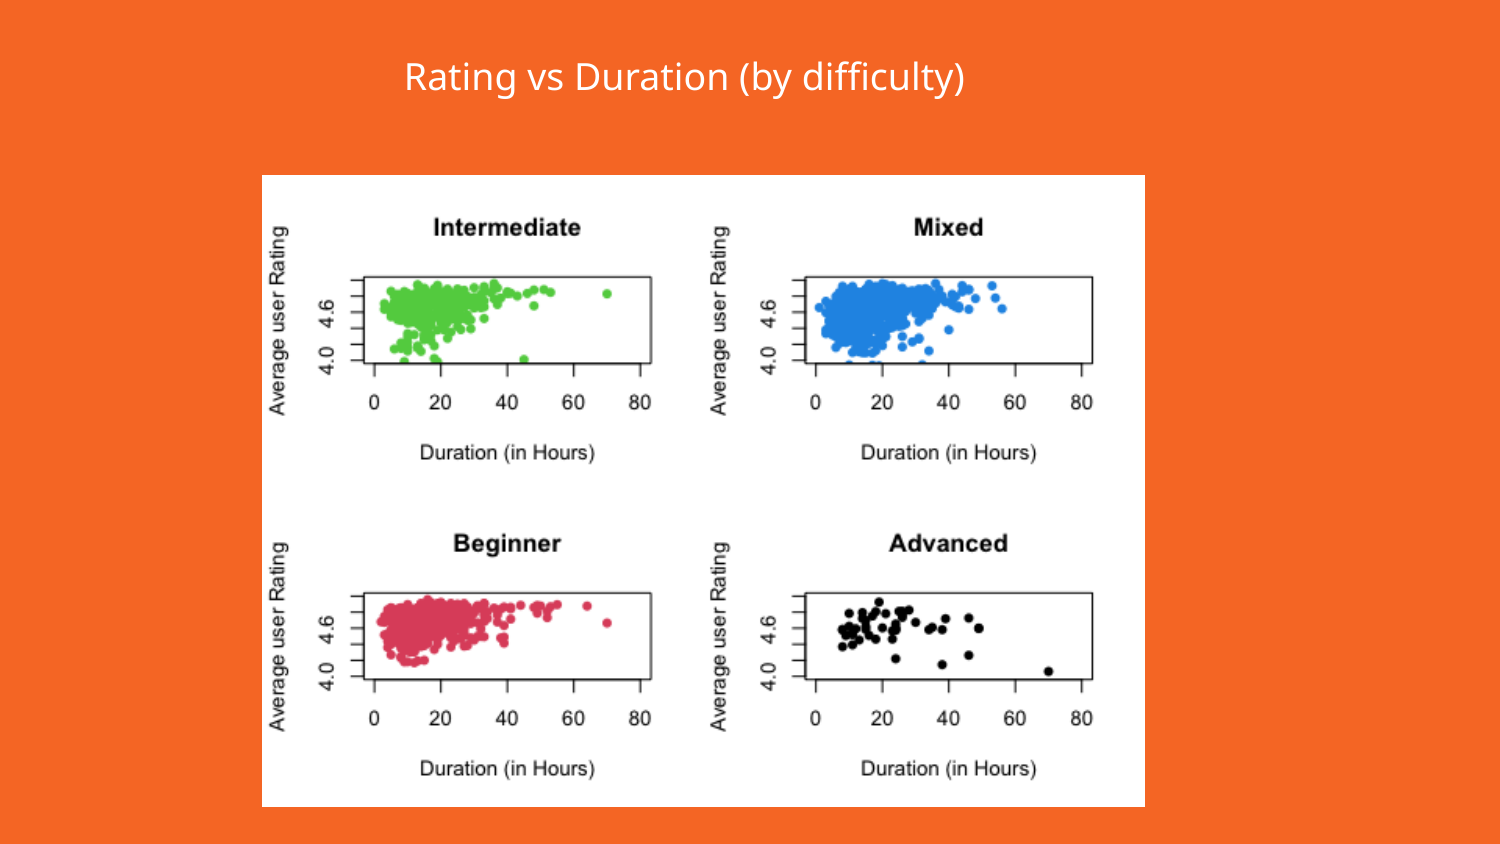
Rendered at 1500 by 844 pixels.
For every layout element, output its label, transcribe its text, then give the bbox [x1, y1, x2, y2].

list Rating vs Duration (by difficulty) [388, 15, 1191, 129]
picture [261, 175, 1146, 808]
